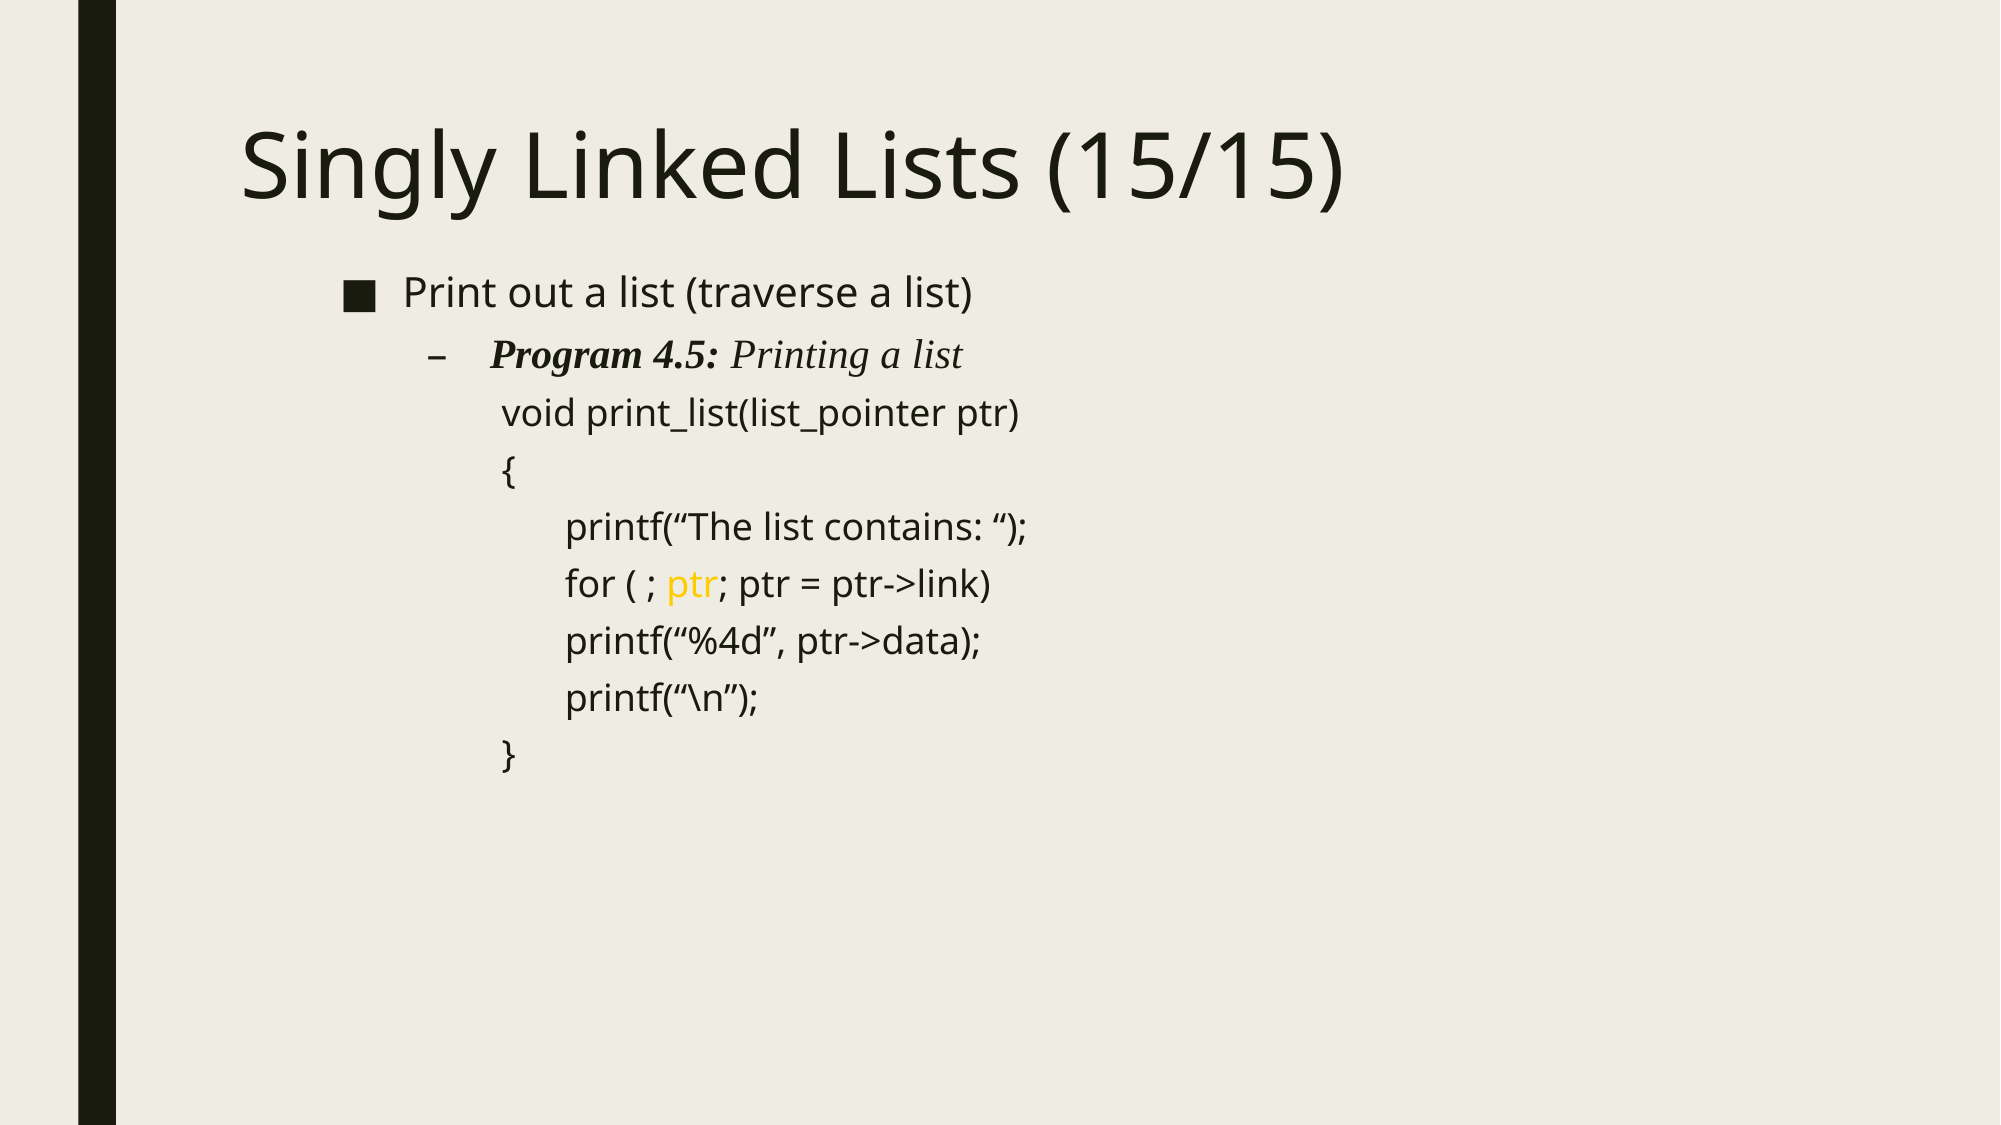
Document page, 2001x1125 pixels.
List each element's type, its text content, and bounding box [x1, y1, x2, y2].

title Singly Linked Lists (15/15) [225, 112, 1800, 357]
list Print out a list (traverse a list) Program 4.5: Printing a list void print_list(list_pointer ptr) { printf(“The list contains: “); for ( ; ptr; ptr = ptr->link) printf(“%4d”, ptr->data); printf(“\n”); } [324, 262, 1675, 965]
